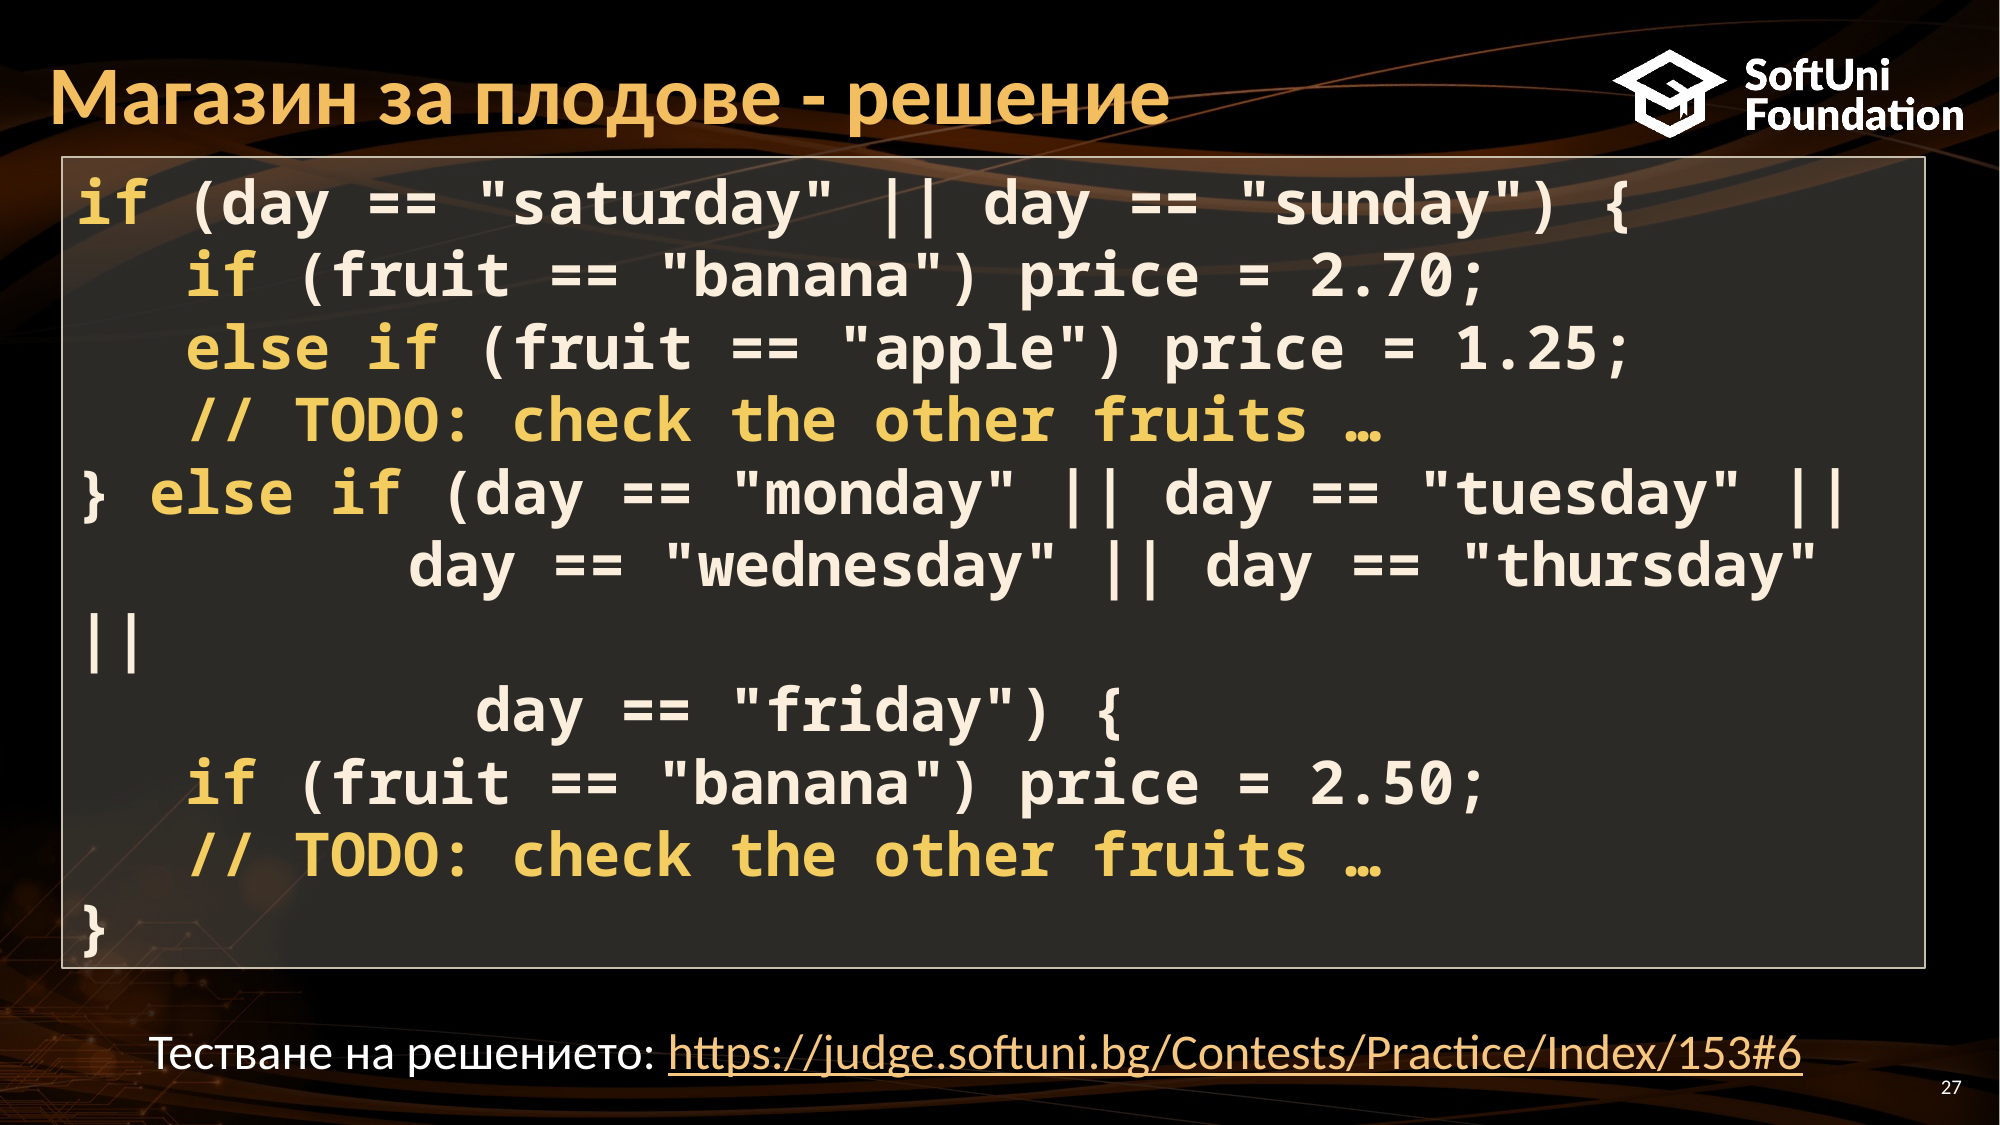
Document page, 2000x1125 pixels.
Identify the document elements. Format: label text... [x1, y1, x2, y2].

slide_number 27 [1897, 1070, 1968, 1103]
text_box Тестване на решението: https://judge.softuni.bg/Contests/Practice/Index/153#6 [133, 1011, 1884, 1087]
title Магазин за плодове - решение [30, 6, 1602, 189]
picture [0, 0, 2000, 1125]
text_box if (day == "saturday" || day == "sunday") { if (fruit == "banana") price = 2.70; else if (fruit == "apple") price = 1.25; // TODO: check the other fruits … } else if (day == "monday" || day == "tuesday" || day == "wednesday" || day == "thursday" || day == "friday") { if (fruit == "banana") price = 2.50; // TODO: check the other fruits … } [62, 156, 1925, 969]
